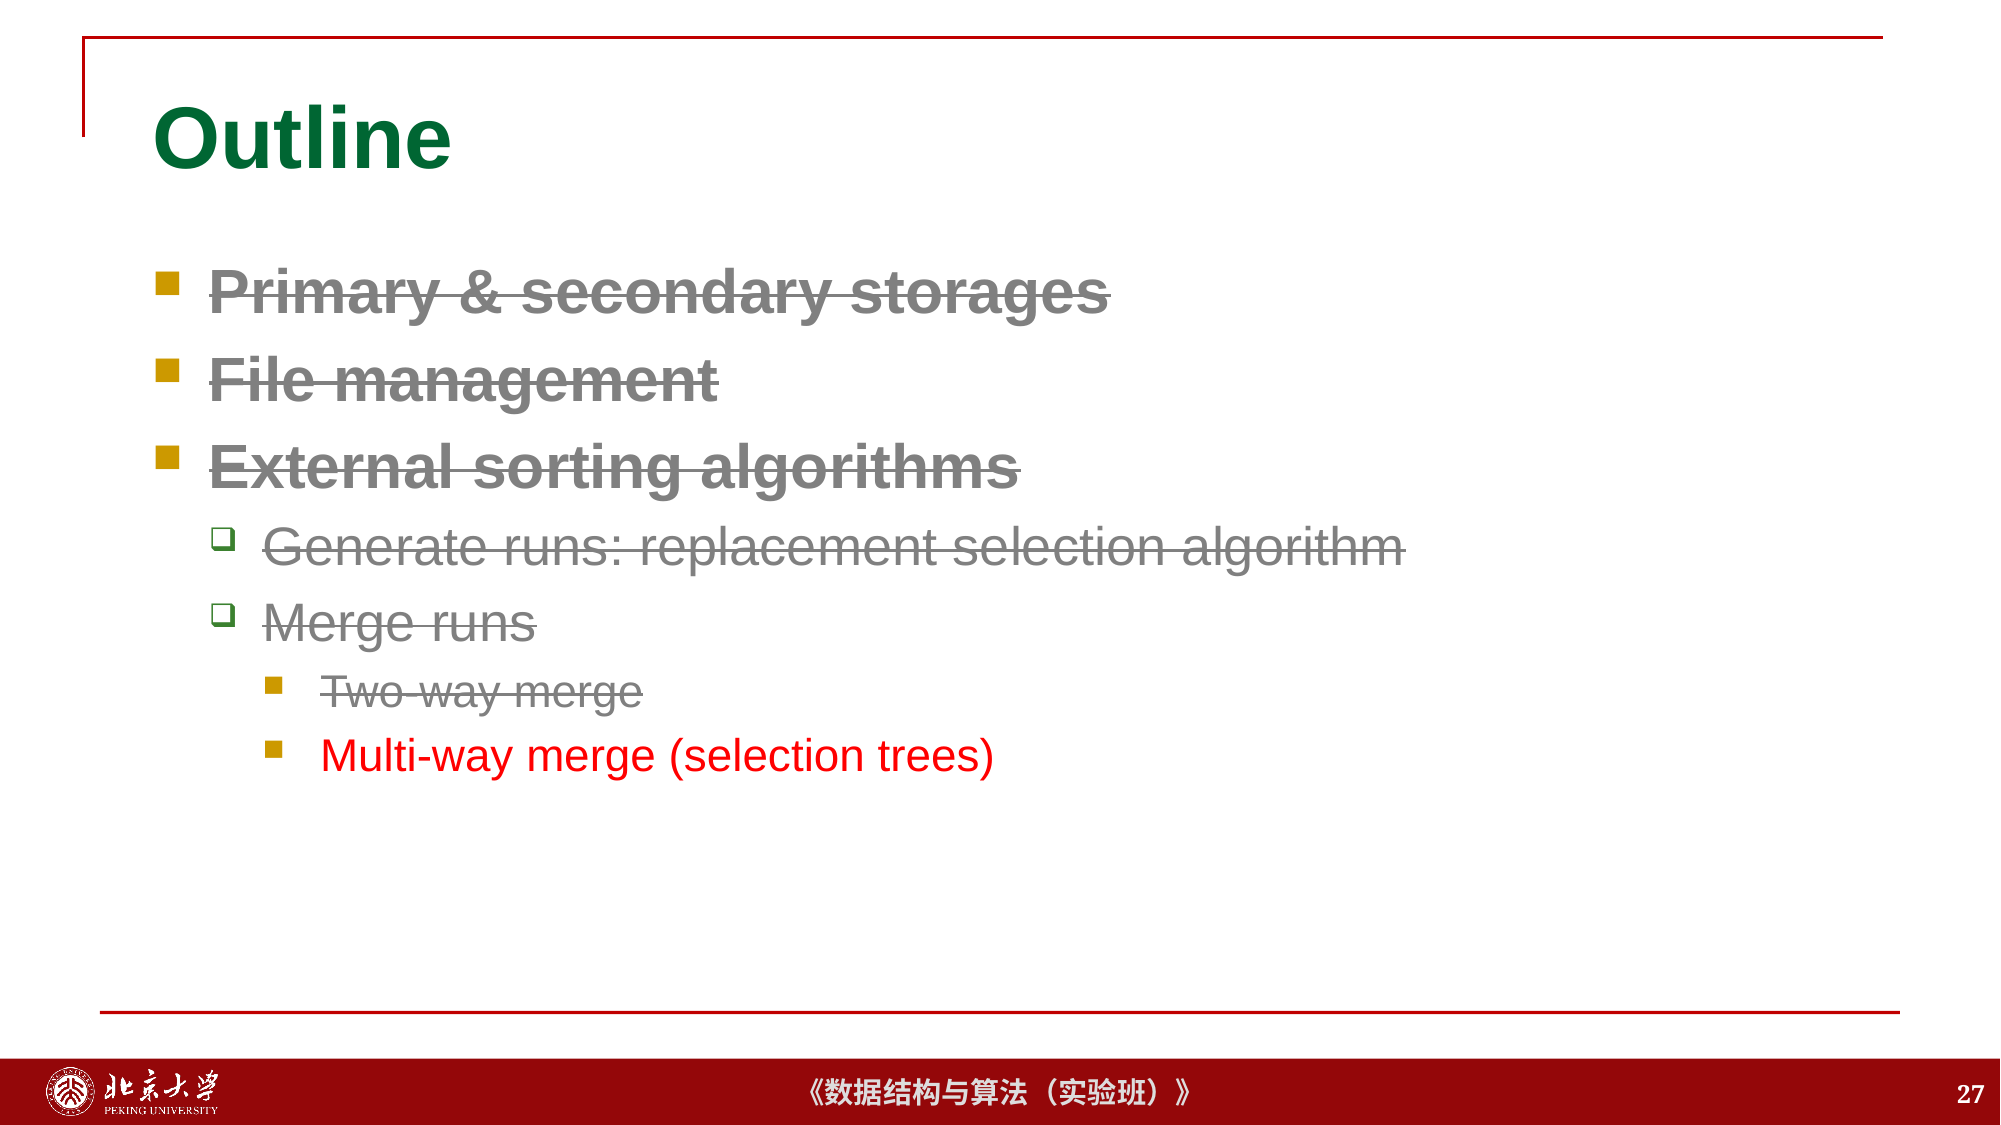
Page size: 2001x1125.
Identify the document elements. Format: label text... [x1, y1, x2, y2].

picture [46, 1067, 218, 1116]
slide_number 27 [1550, 1065, 2000, 1125]
list Primary & secondary storages File management External sorting algorithms Generate runs: replacement selection algorithm Merge runs Two-way merge Multi-way merge (selection trees) [137, 243, 1863, 1017]
title Outline [137, 59, 1863, 209]
